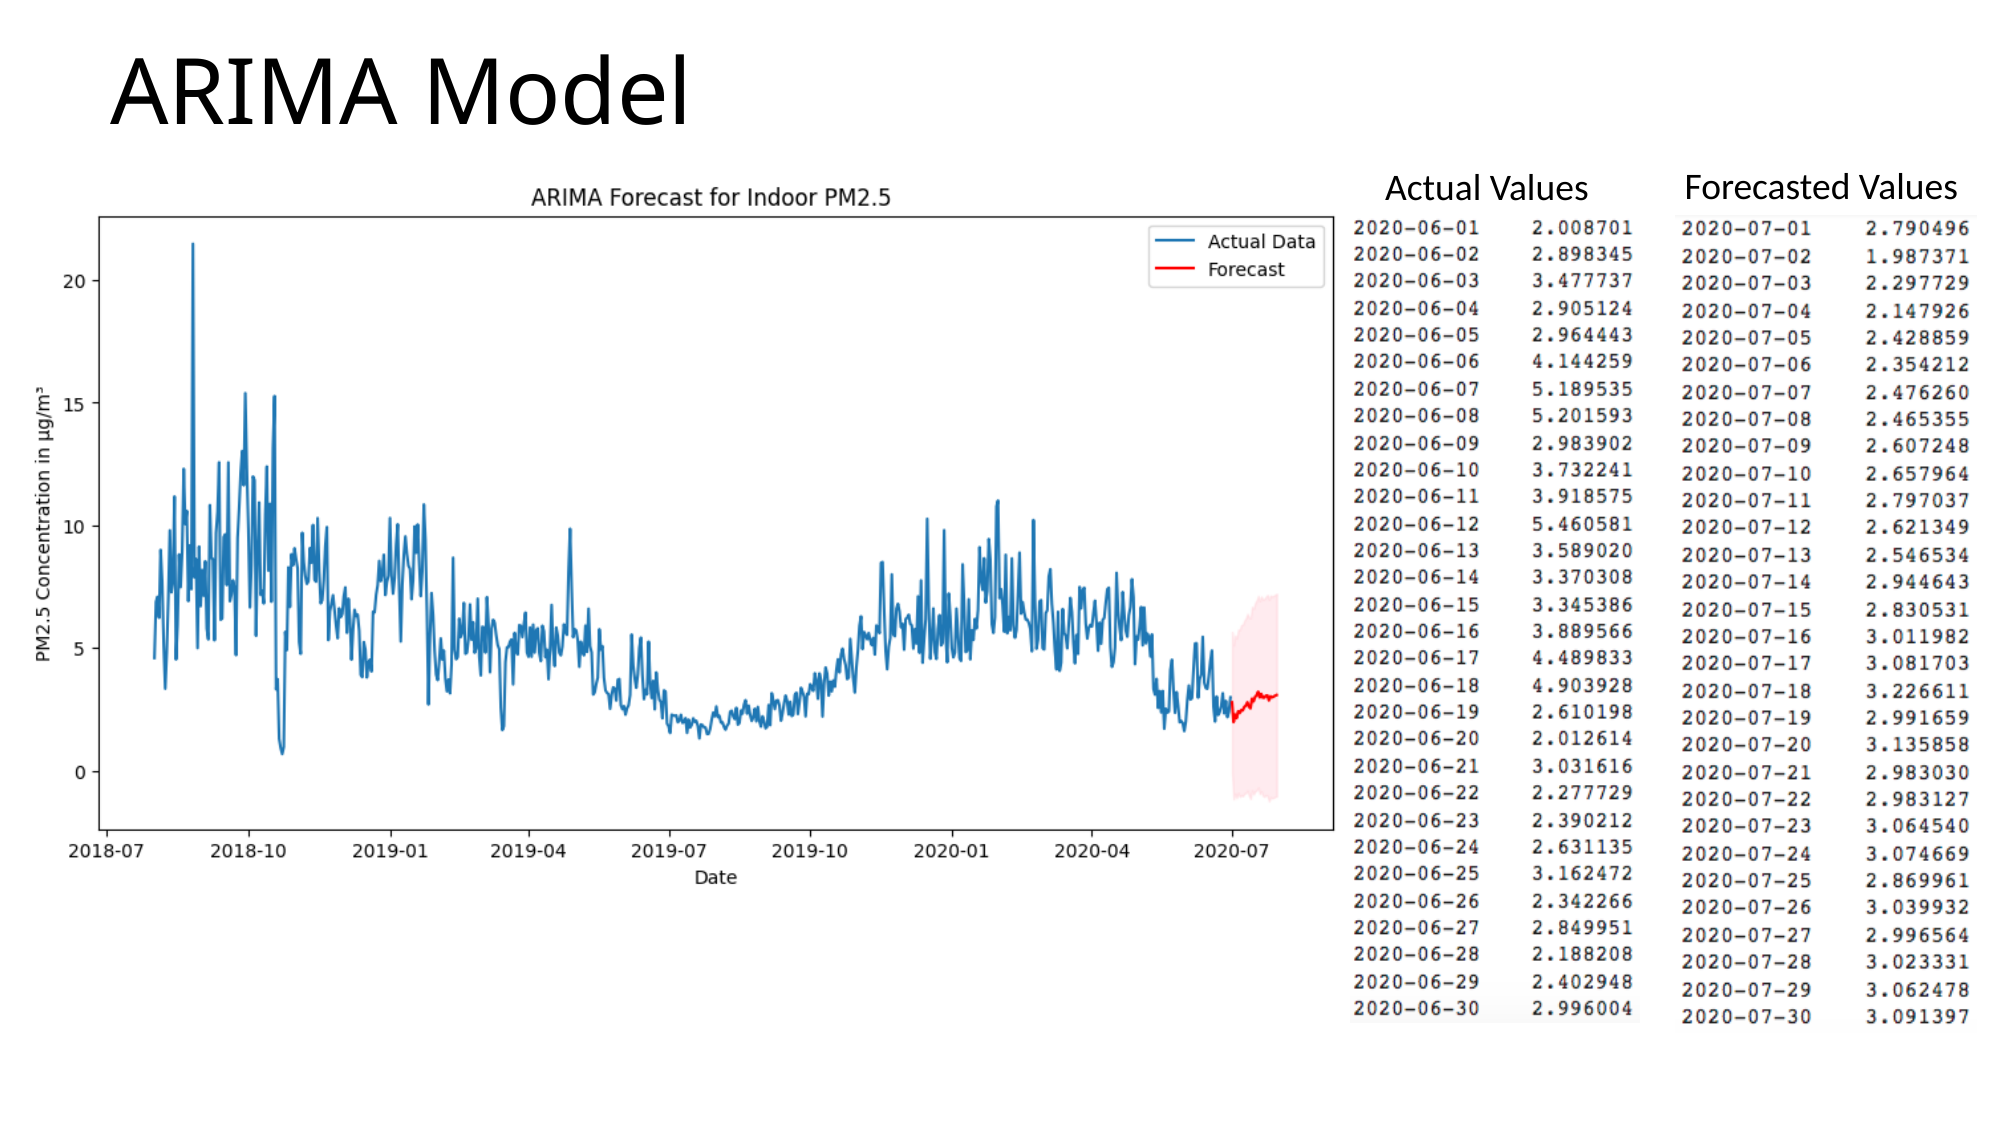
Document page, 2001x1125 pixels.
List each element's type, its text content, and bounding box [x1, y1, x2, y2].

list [23, 174, 1345, 900]
text_box Actual Values [1370, 155, 1622, 216]
title ARIMA Model [95, 4, 1863, 185]
text_box Forecasted Values [1669, 154, 1983, 215]
picture [1350, 216, 1640, 1023]
picture [1675, 215, 1977, 1033]
